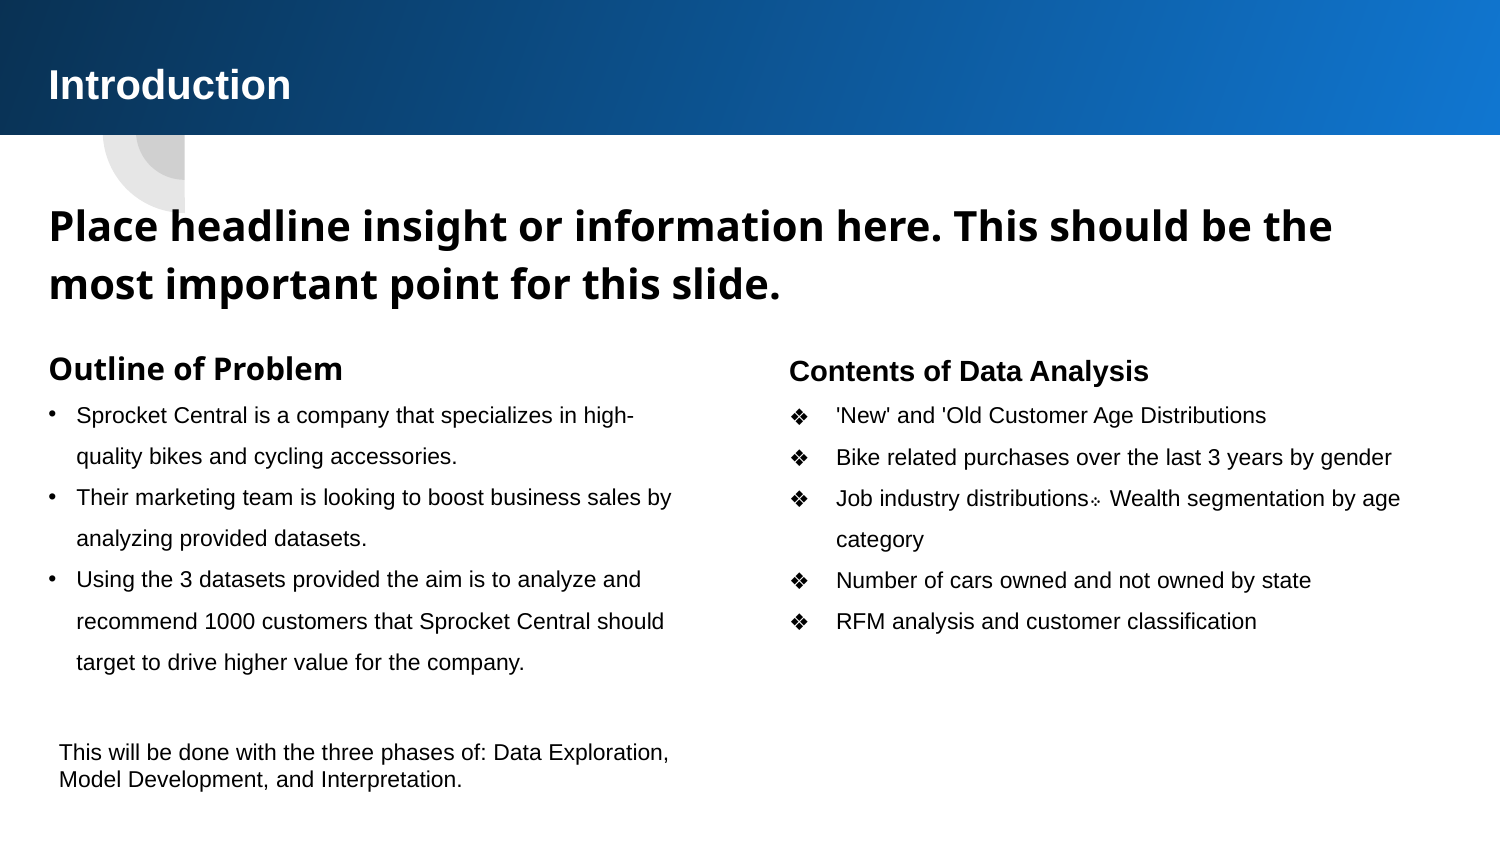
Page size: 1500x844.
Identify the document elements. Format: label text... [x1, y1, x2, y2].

text_box This will be done with the three phases of: Data Exploration, Model Development, and Interpretation. [51, 730, 712, 800]
text_box Place headline insight or information here. This should be the most important point for this slide. [33, 177, 1439, 329]
text_box Outline of Problem Sprocket Central is a company that specializes in high-quality bikes and cycling accessories. Their marketing team is looking to boost business sales by analyzing provided datasets. Using the 3 datasets provided the aim is to analyze and recommend 1000 customers that Sprocket Central should target to drive higher value for the company. [33, 328, 712, 690]
text_box [0, 0, 1500, 135]
text_box Introduction [33, 43, 1439, 120]
text_box Contents of Data Analysis 'New' and 'Old Customer Age Distributions Bike related purchases over the last 3 years by gender Job industry distributions܀ Wealth segmentation by age category Number of cars owned and not owned by state RFM analysis and customer classification [781, 344, 1500, 642]
